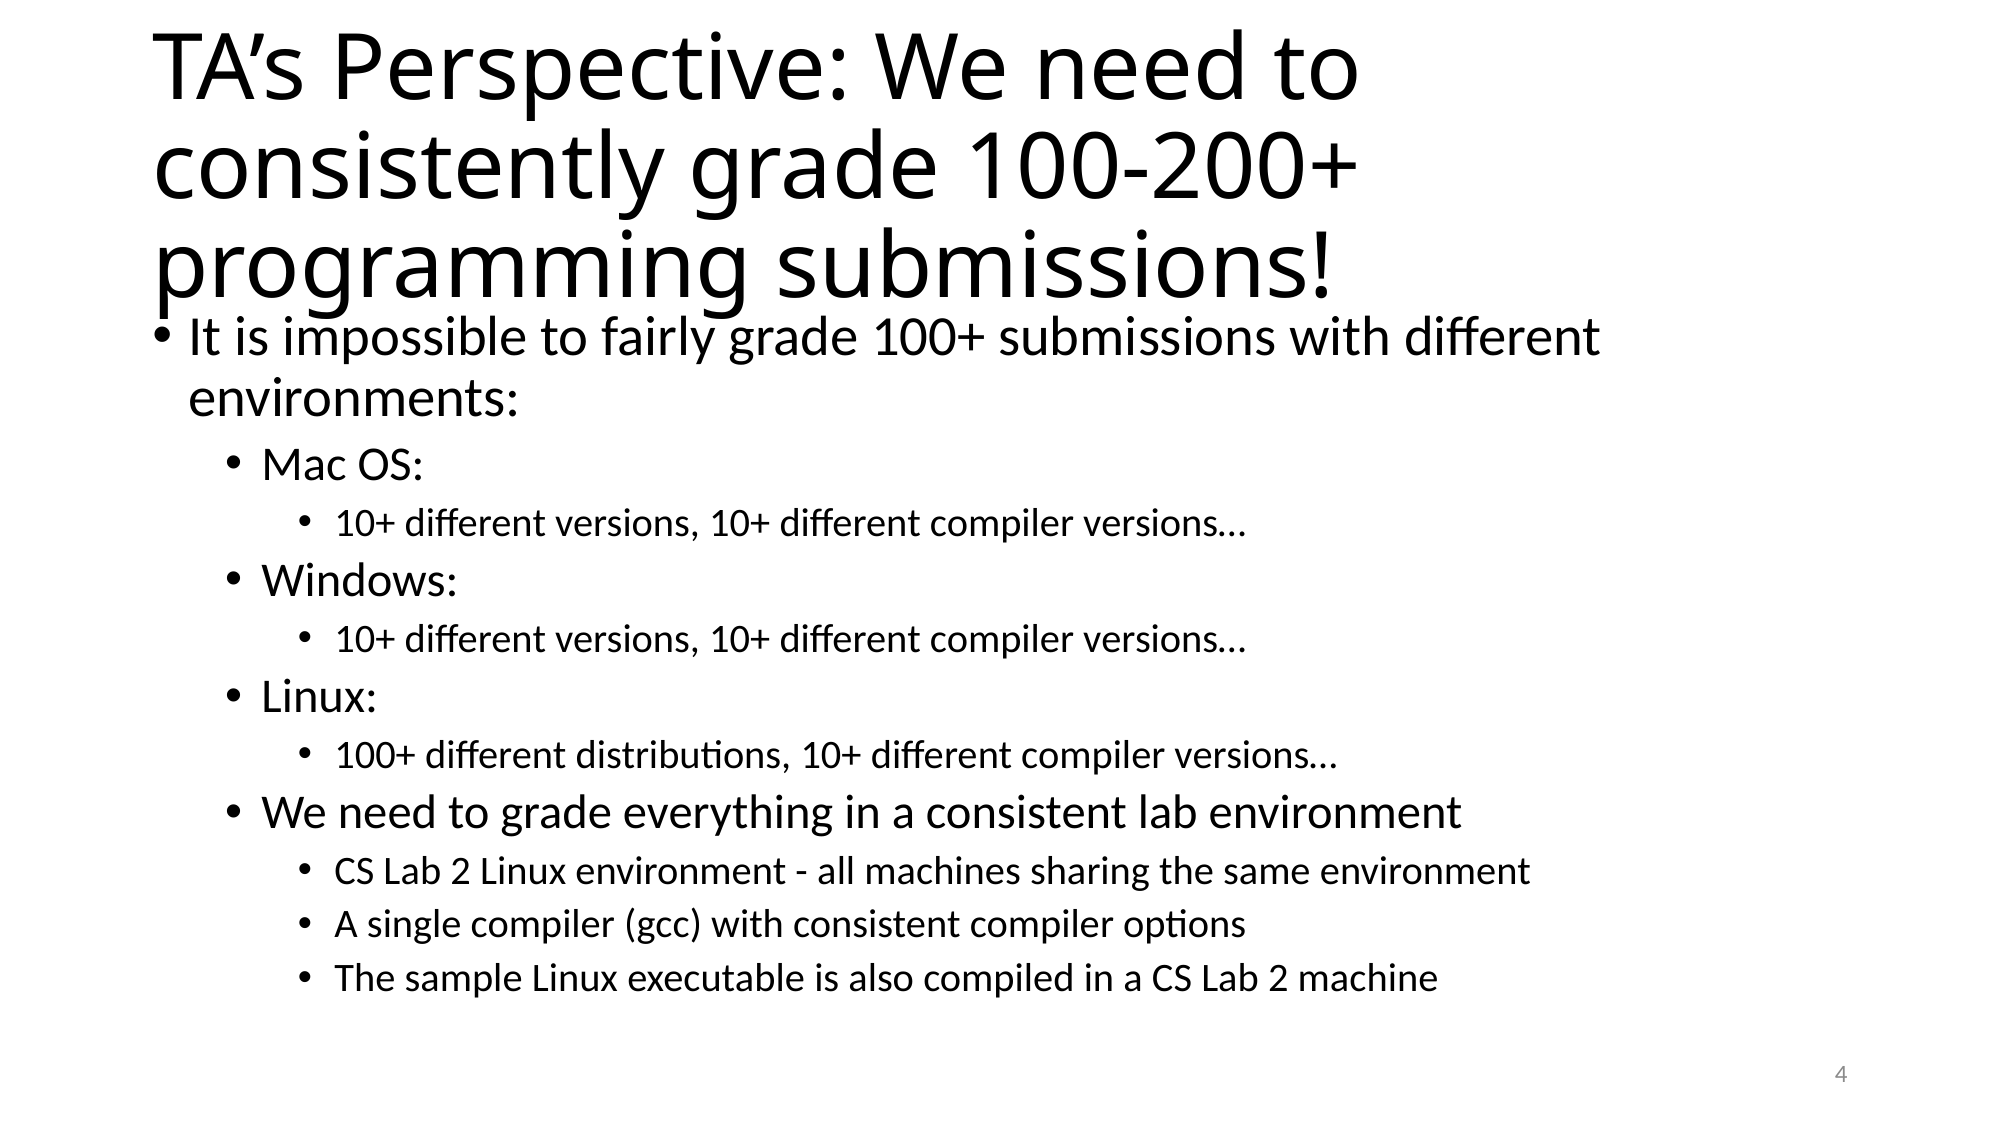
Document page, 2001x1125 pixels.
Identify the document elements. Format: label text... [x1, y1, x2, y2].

slide_number 4 [1412, 1042, 1863, 1103]
list It is impossible to fairly grade 100+ submissions with different environments: Mac OS: 10+ different versions, 10+ different compiler versions… Windows: 10+ different versions, 10+ different compiler versions… Linux: 100+ different distributions, 10+ different compiler versions… We need to grade everything in a consistent lab environment CS Lab 2 Linux environment - all machines sharing the same environment A single compiler (gcc) with consistent compiler options The sample Linux executable is also compiled in a CS Lab 2 machine [137, 299, 1863, 1014]
title TA’s Perspective: We need to consistently grade 100-200+ programming submissions! [137, 59, 1863, 278]
